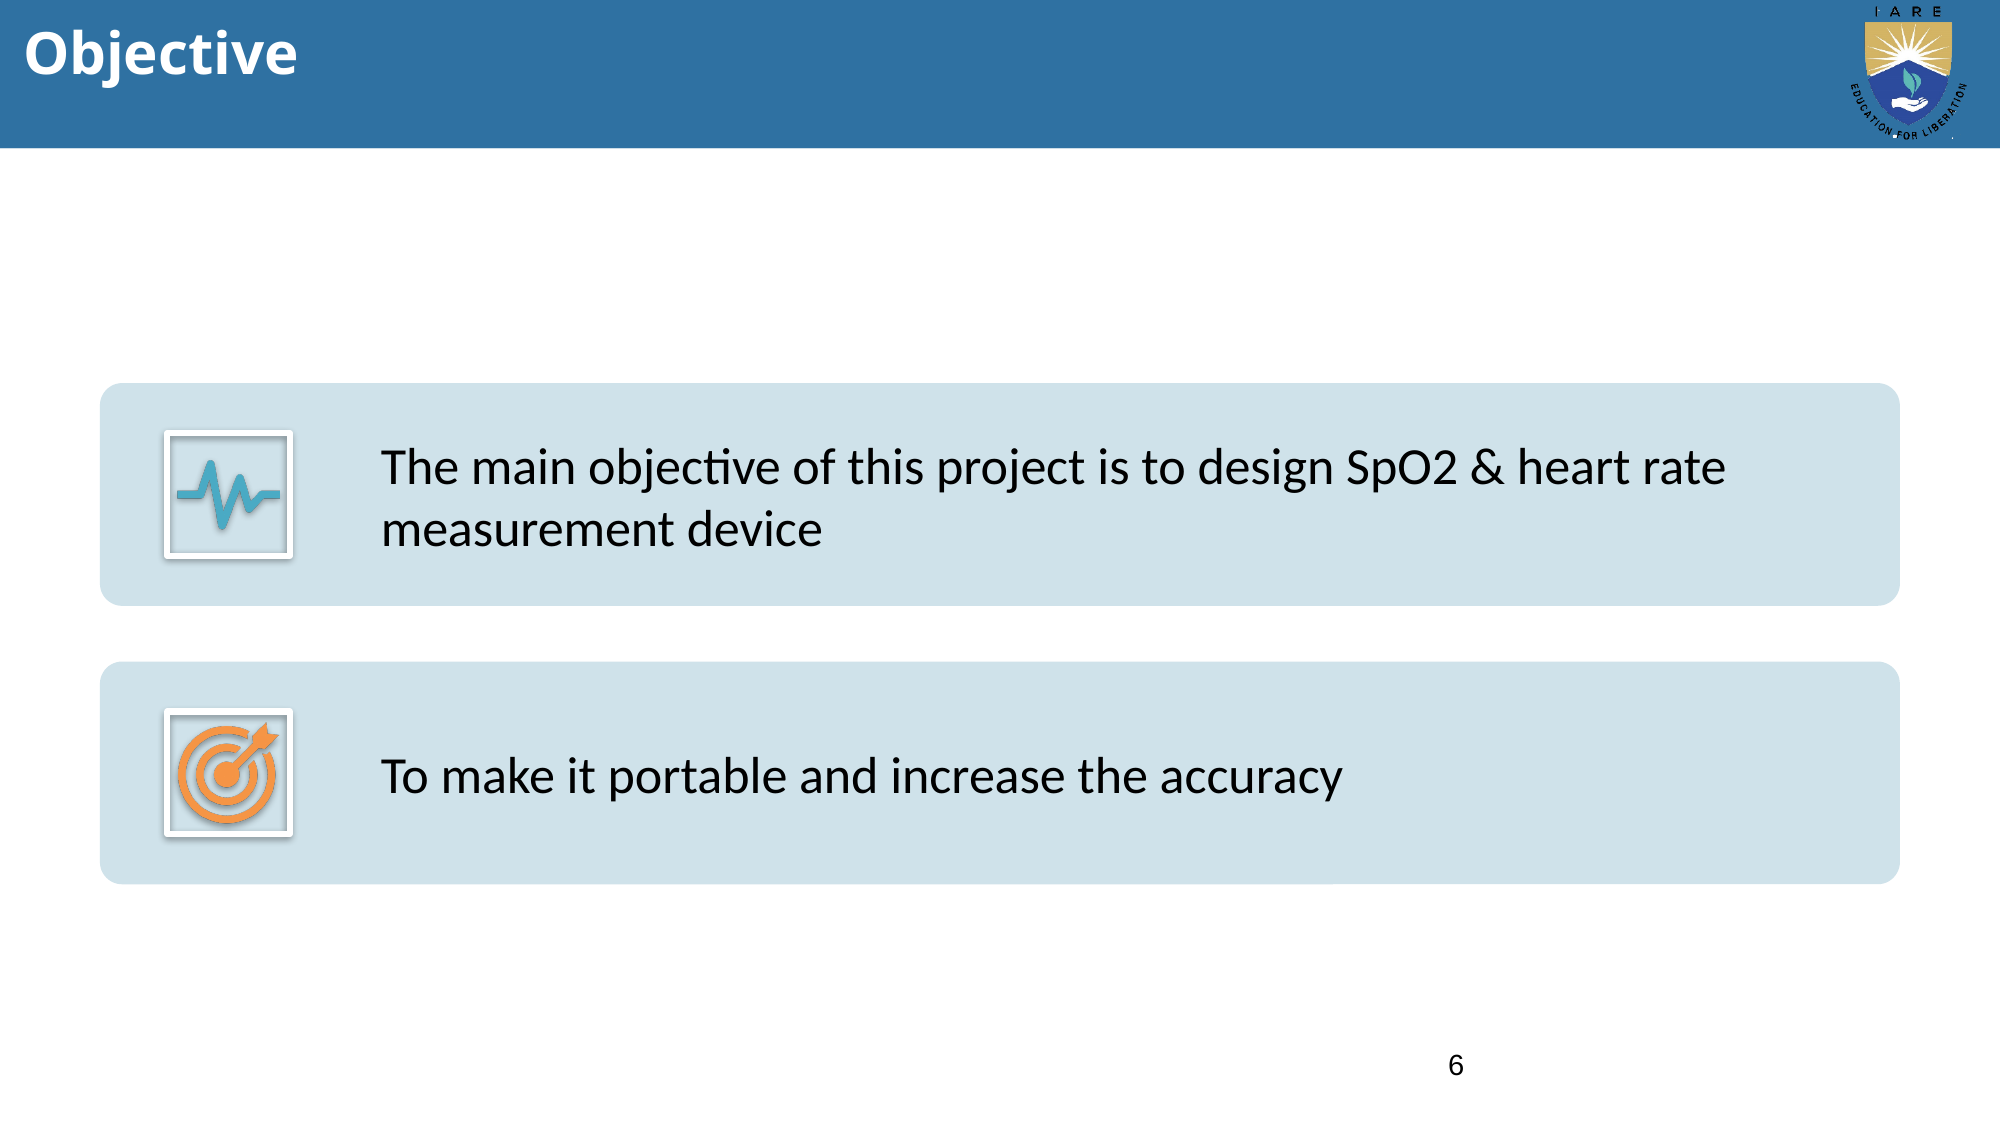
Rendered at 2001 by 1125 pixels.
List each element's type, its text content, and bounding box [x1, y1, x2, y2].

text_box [99, 262, 1901, 1006]
slide_number 6 [1433, 1042, 1900, 1103]
title Objective [8, 8, 1809, 135]
picture [1823, 0, 1993, 163]
